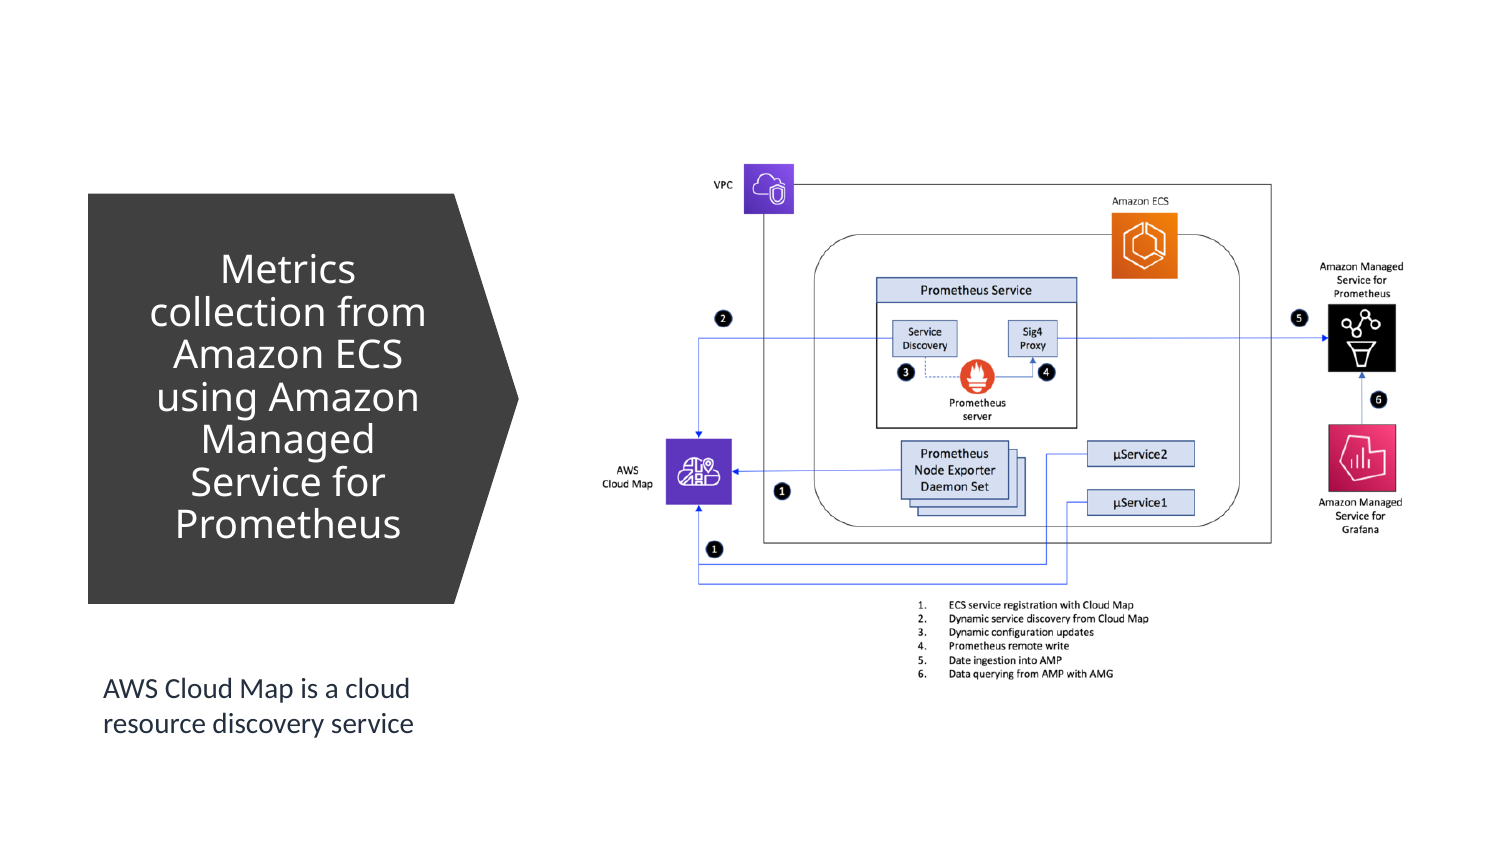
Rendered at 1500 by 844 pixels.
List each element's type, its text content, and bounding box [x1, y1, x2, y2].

text_box AWS Cloud Map is a cloud resource discovery service [88, 662, 479, 748]
text_box [87, 192, 520, 605]
title Metrics collection from Amazon ECS using Amazon Managed Service for Prometheus [126, 242, 450, 556]
picture [587, 153, 1422, 690]
